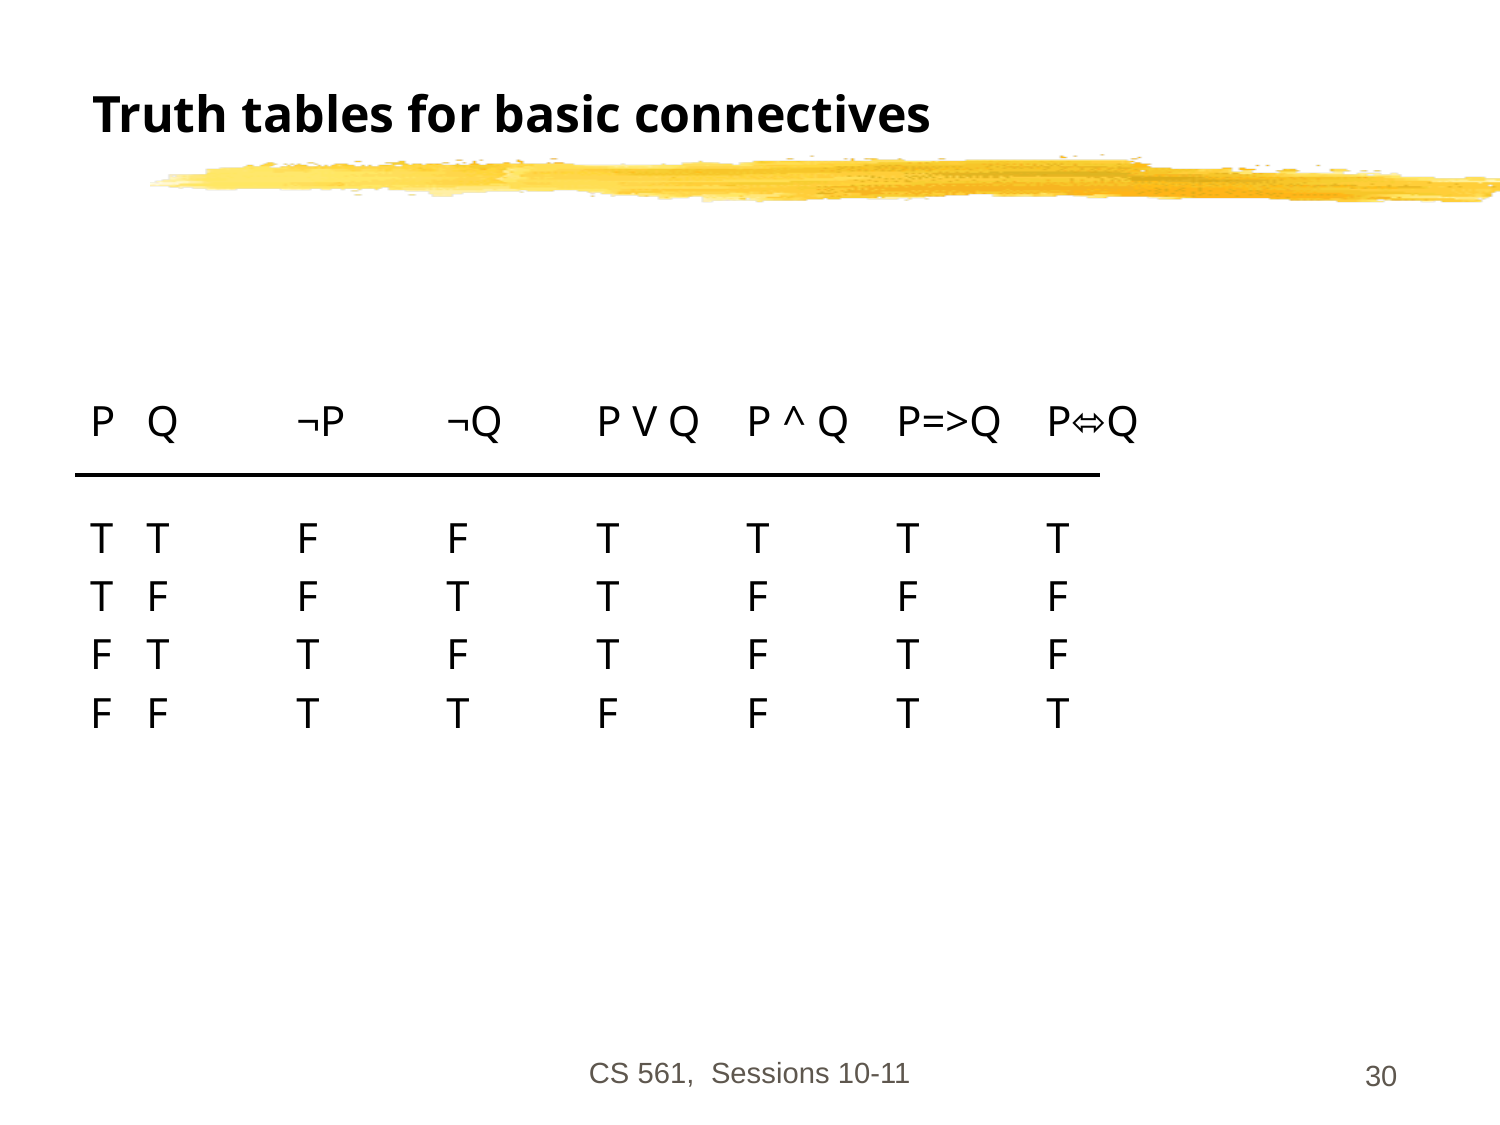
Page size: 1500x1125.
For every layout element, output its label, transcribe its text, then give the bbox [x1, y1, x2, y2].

text_box ‹#› [1099, 1024, 1413, 1100]
picture [150, 149, 1500, 213]
title Truth tables for basic connectives [77, 37, 1415, 150]
list P Q ¬P ¬Q P V Q P ^ Q P=>Q P⬄Q T T F F T T T T T F F T T F F F F T T F T F T F F F T T F F T T [75, 212, 1417, 994]
text_box CS 561, Sessions 10-11 [512, 1021, 988, 1097]
